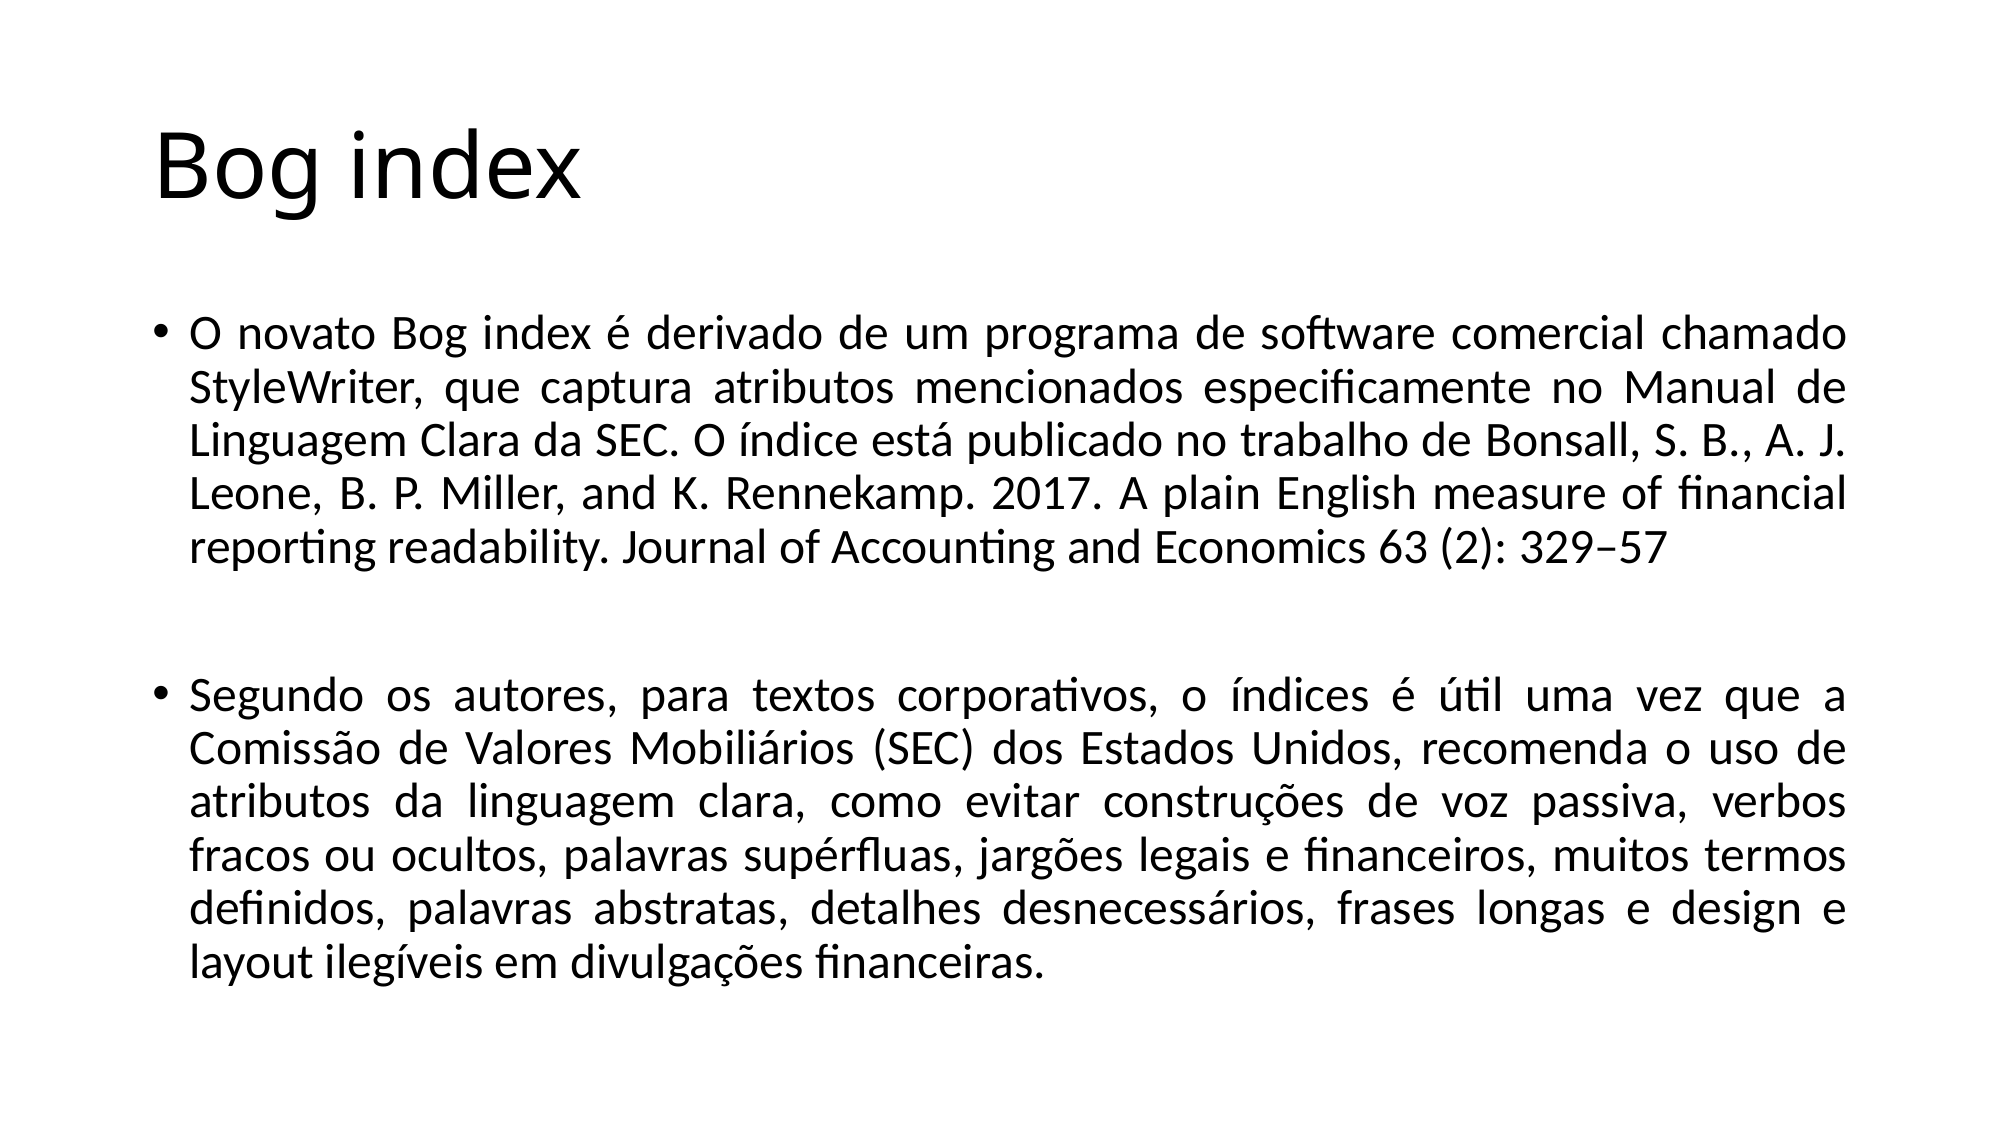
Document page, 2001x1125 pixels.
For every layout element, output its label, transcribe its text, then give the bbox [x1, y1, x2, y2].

list O novato Bog index é derivado de um programa de software comercial chamado StyleWriter, que captura atributos mencionados especificamente no Manual de Linguagem Clara da SEC. O índice está publicado no trabalho de Bonsall, S. B., A. J. Leone, B. P. Miller, and K. Rennekamp. 2017. A plain English measure of ﬁnancial reporting readability. Journal of Accounting and Economics 63 (2): 329–57 Segundo os autores, para textos corporativos, o índices é útil uma vez que a Comissão de Valores Mobiliários (SEC) dos Estados Unidos, recomenda o uso de atributos da linguagem clara, como evitar construções de voz passiva, verbos fracos ou ocultos, palavras supérfluas, jargões legais e financeiros, muitos termos definidos, palavras abstratas, detalhes desnecessários, frases longas e design e layout ilegíveis em divulgações financeiras. [137, 299, 1863, 1014]
title Bog index [137, 59, 1863, 278]
